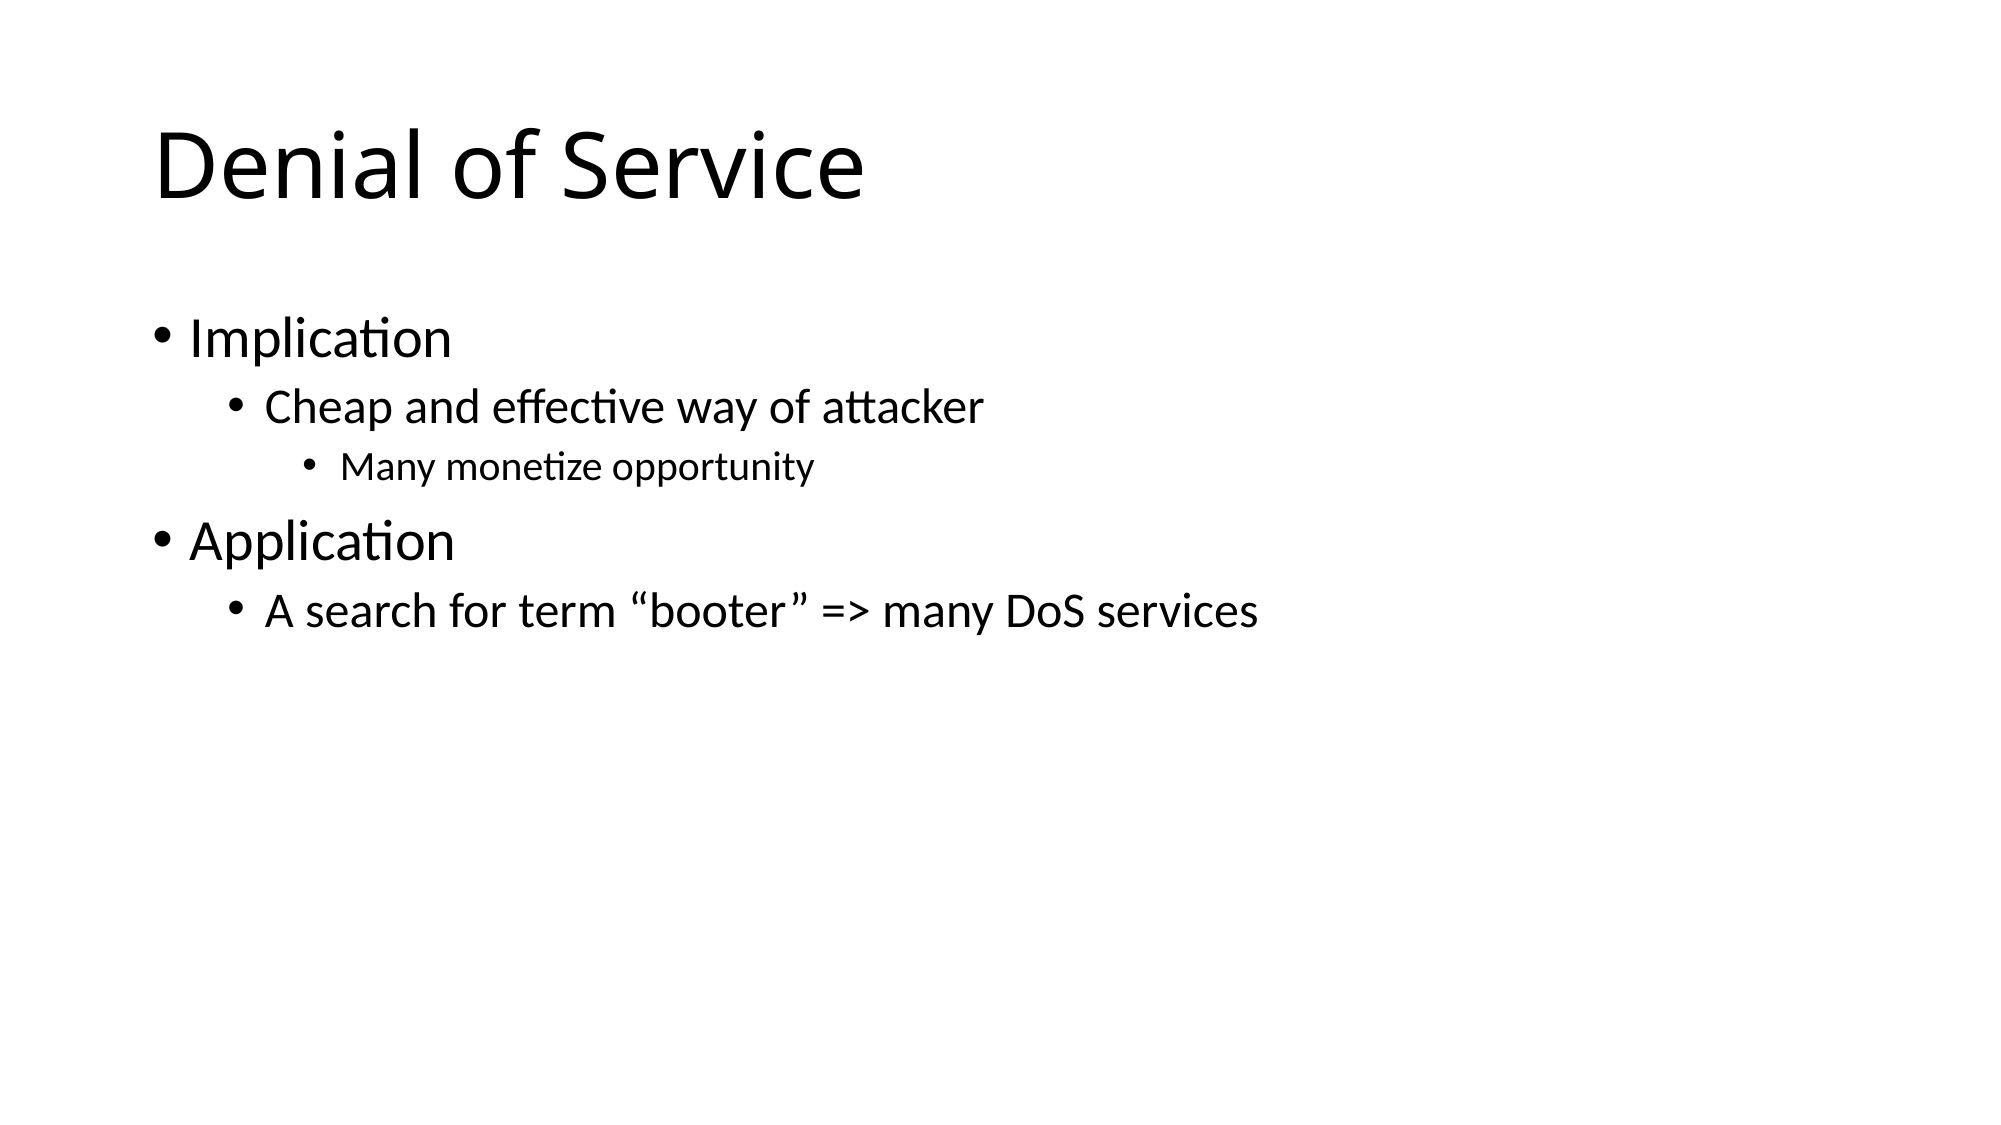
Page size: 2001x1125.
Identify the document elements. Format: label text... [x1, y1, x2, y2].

title Denial of Service [137, 59, 1863, 278]
list Implication Cheap and effective way of attacker Many monetize opportunity Application A search for term “booter” => many DoS services [137, 299, 1863, 1014]
